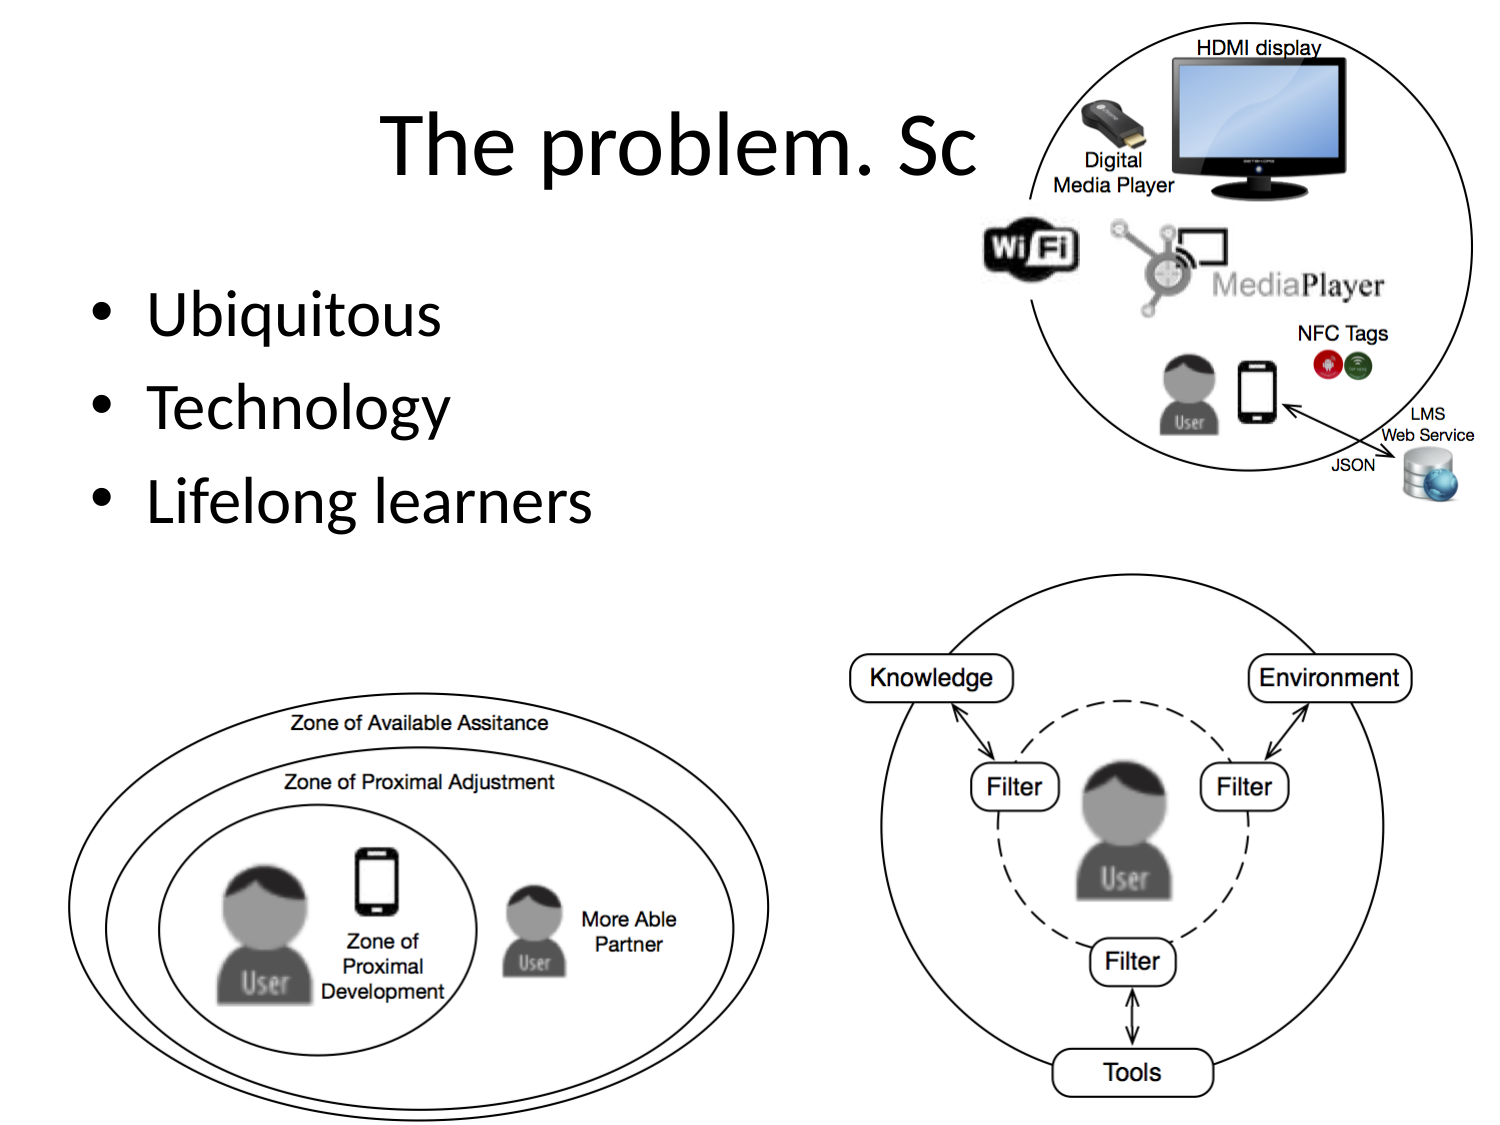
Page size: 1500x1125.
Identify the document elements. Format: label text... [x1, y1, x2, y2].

picture [844, 570, 1416, 1102]
title The problem. Scope [75, 45, 974, 233]
picture [65, 689, 774, 1125]
picture [979, 19, 1500, 506]
list Ubiquitous Technology Lifelong learners [75, 262, 1425, 1005]
